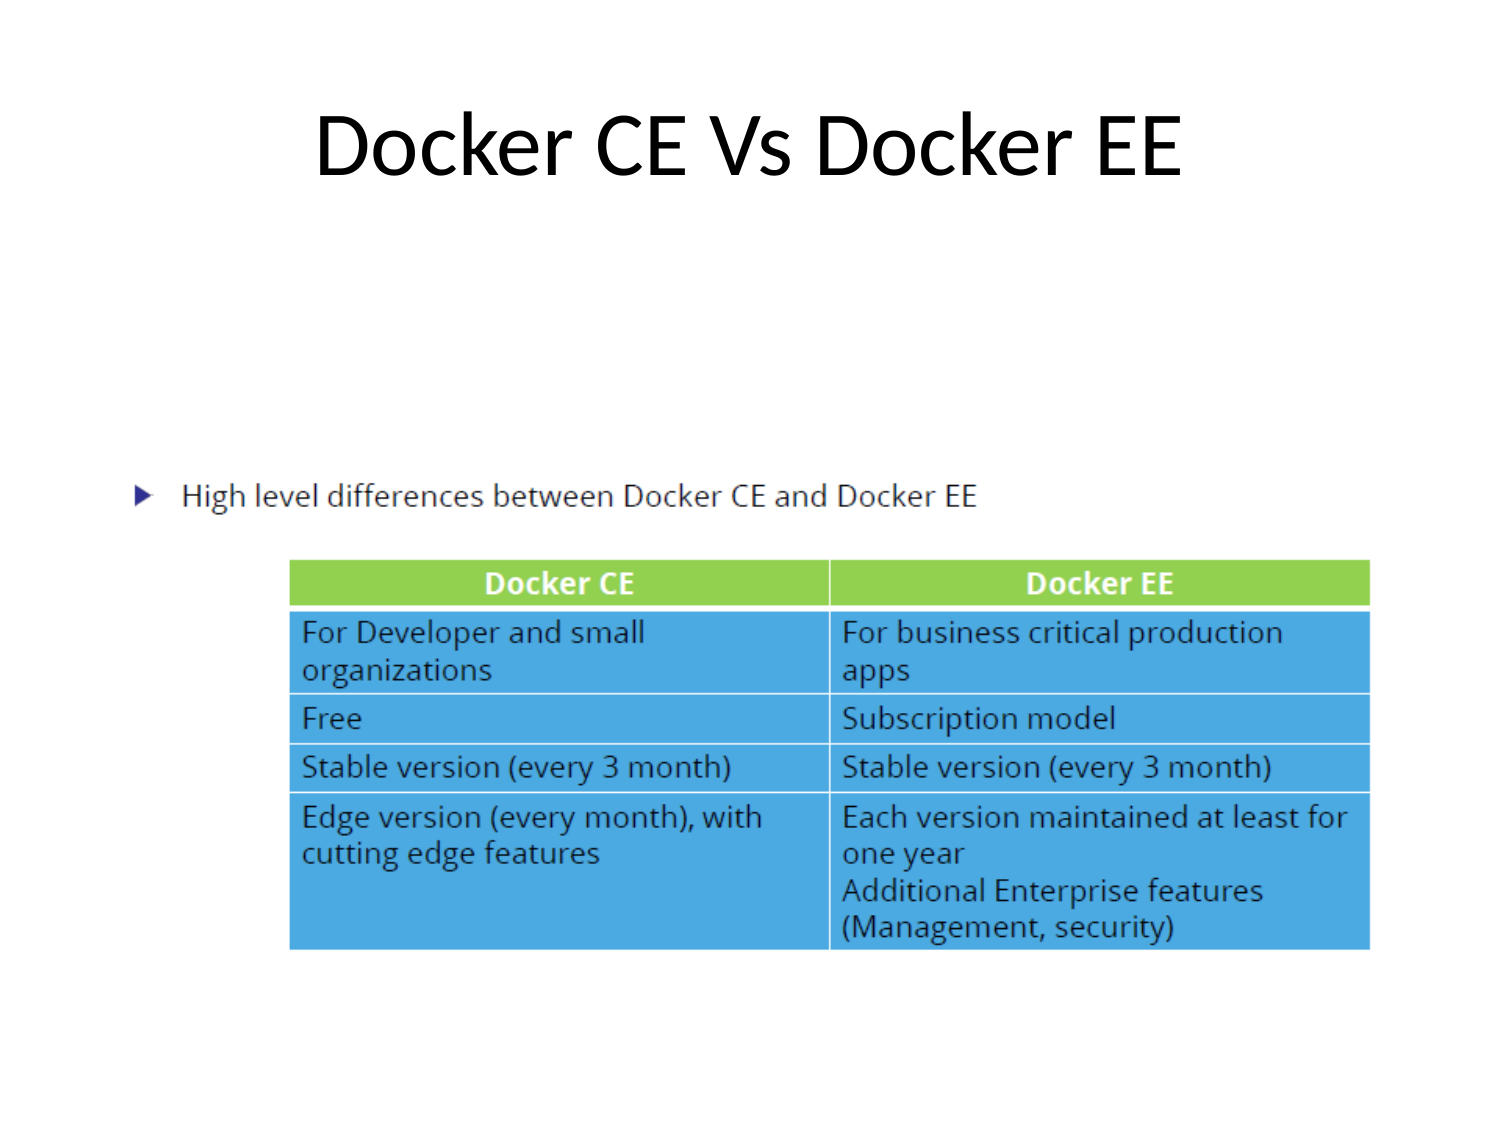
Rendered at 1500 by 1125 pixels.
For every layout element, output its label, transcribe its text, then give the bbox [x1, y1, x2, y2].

picture [118, 424, 1500, 998]
title Docker CE Vs Docker EE [75, 45, 1425, 233]
